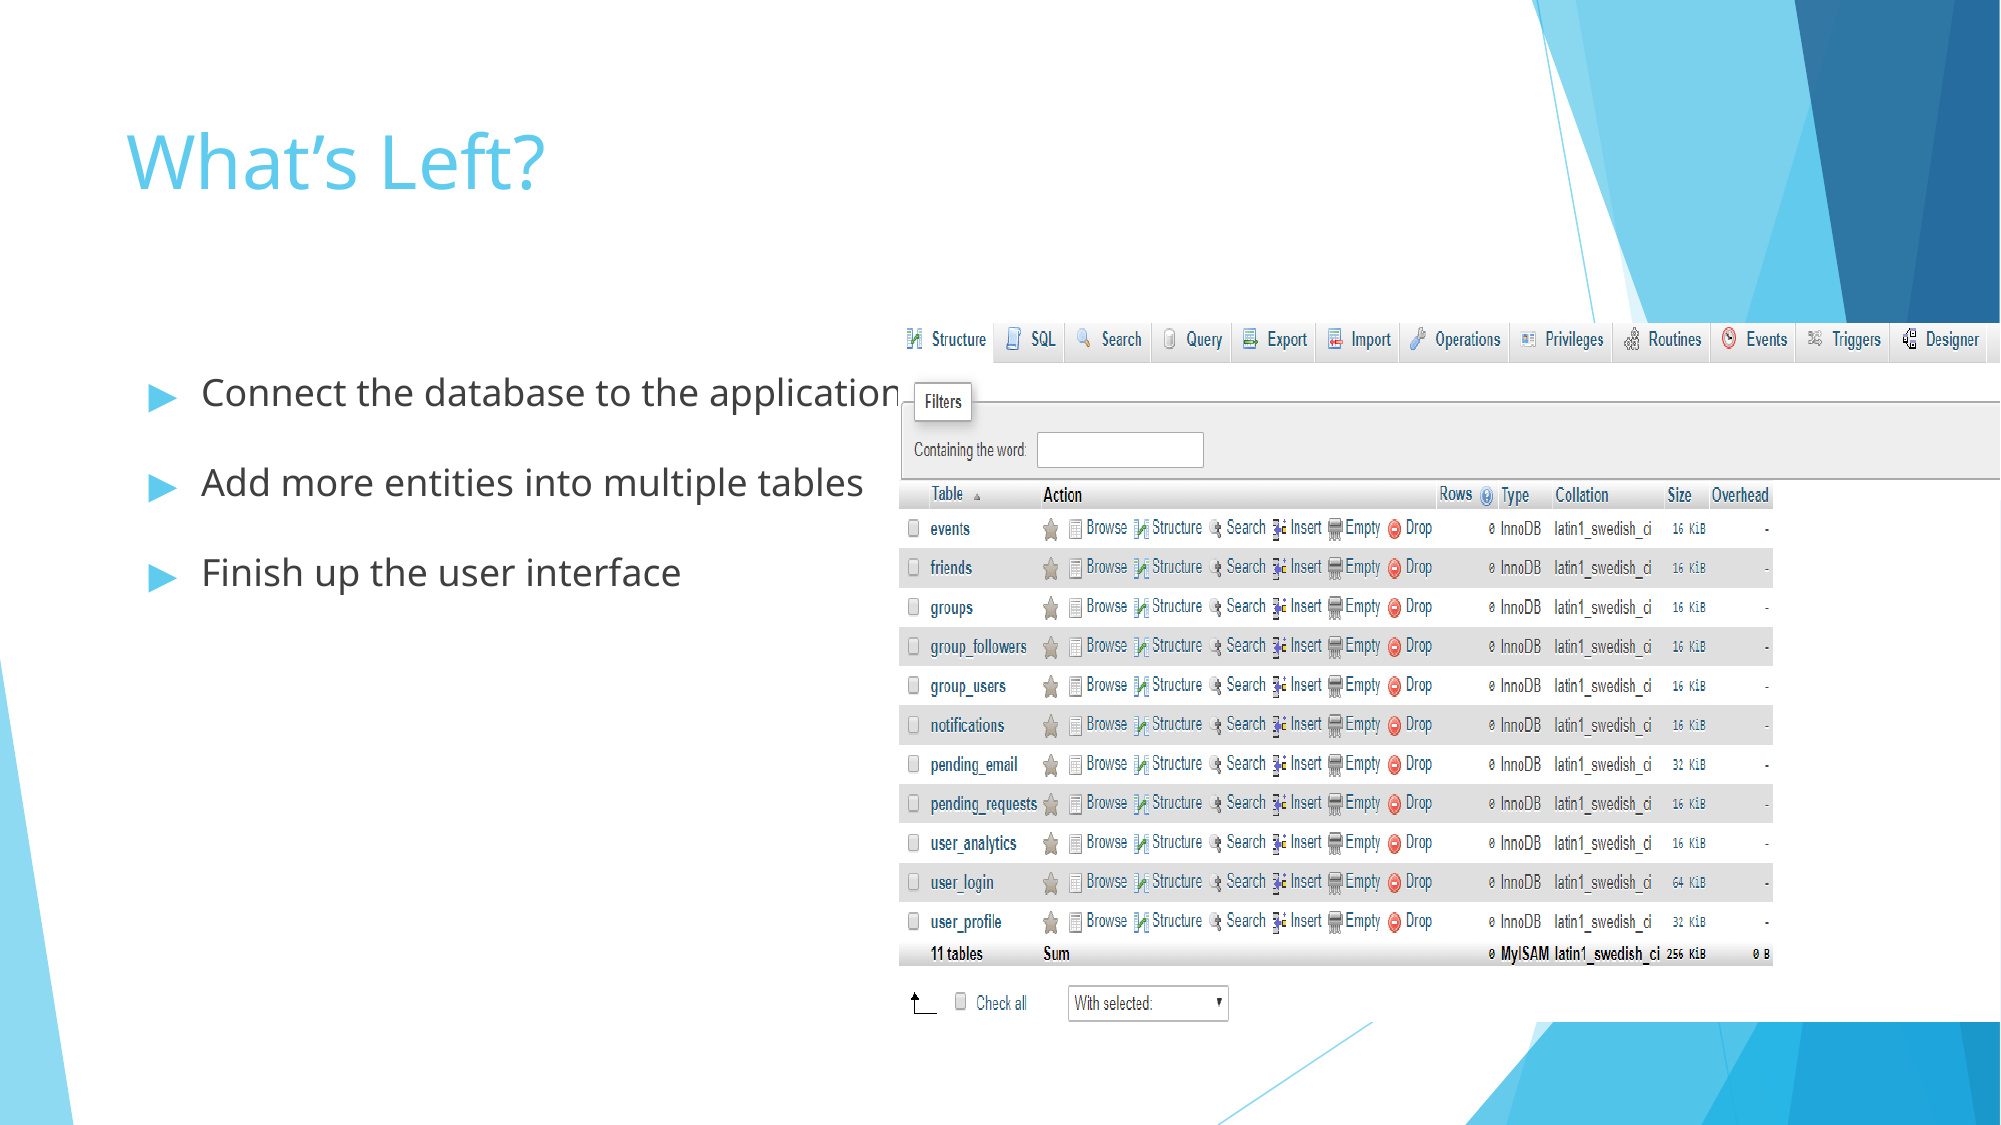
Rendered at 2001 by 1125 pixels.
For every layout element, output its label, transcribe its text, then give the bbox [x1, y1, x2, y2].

title What’s Left? [111, 99, 1522, 317]
list Connect the database to the application Add more entities into multiple tables Finish up the user interface [111, 354, 893, 992]
picture [898, 323, 2000, 1022]
